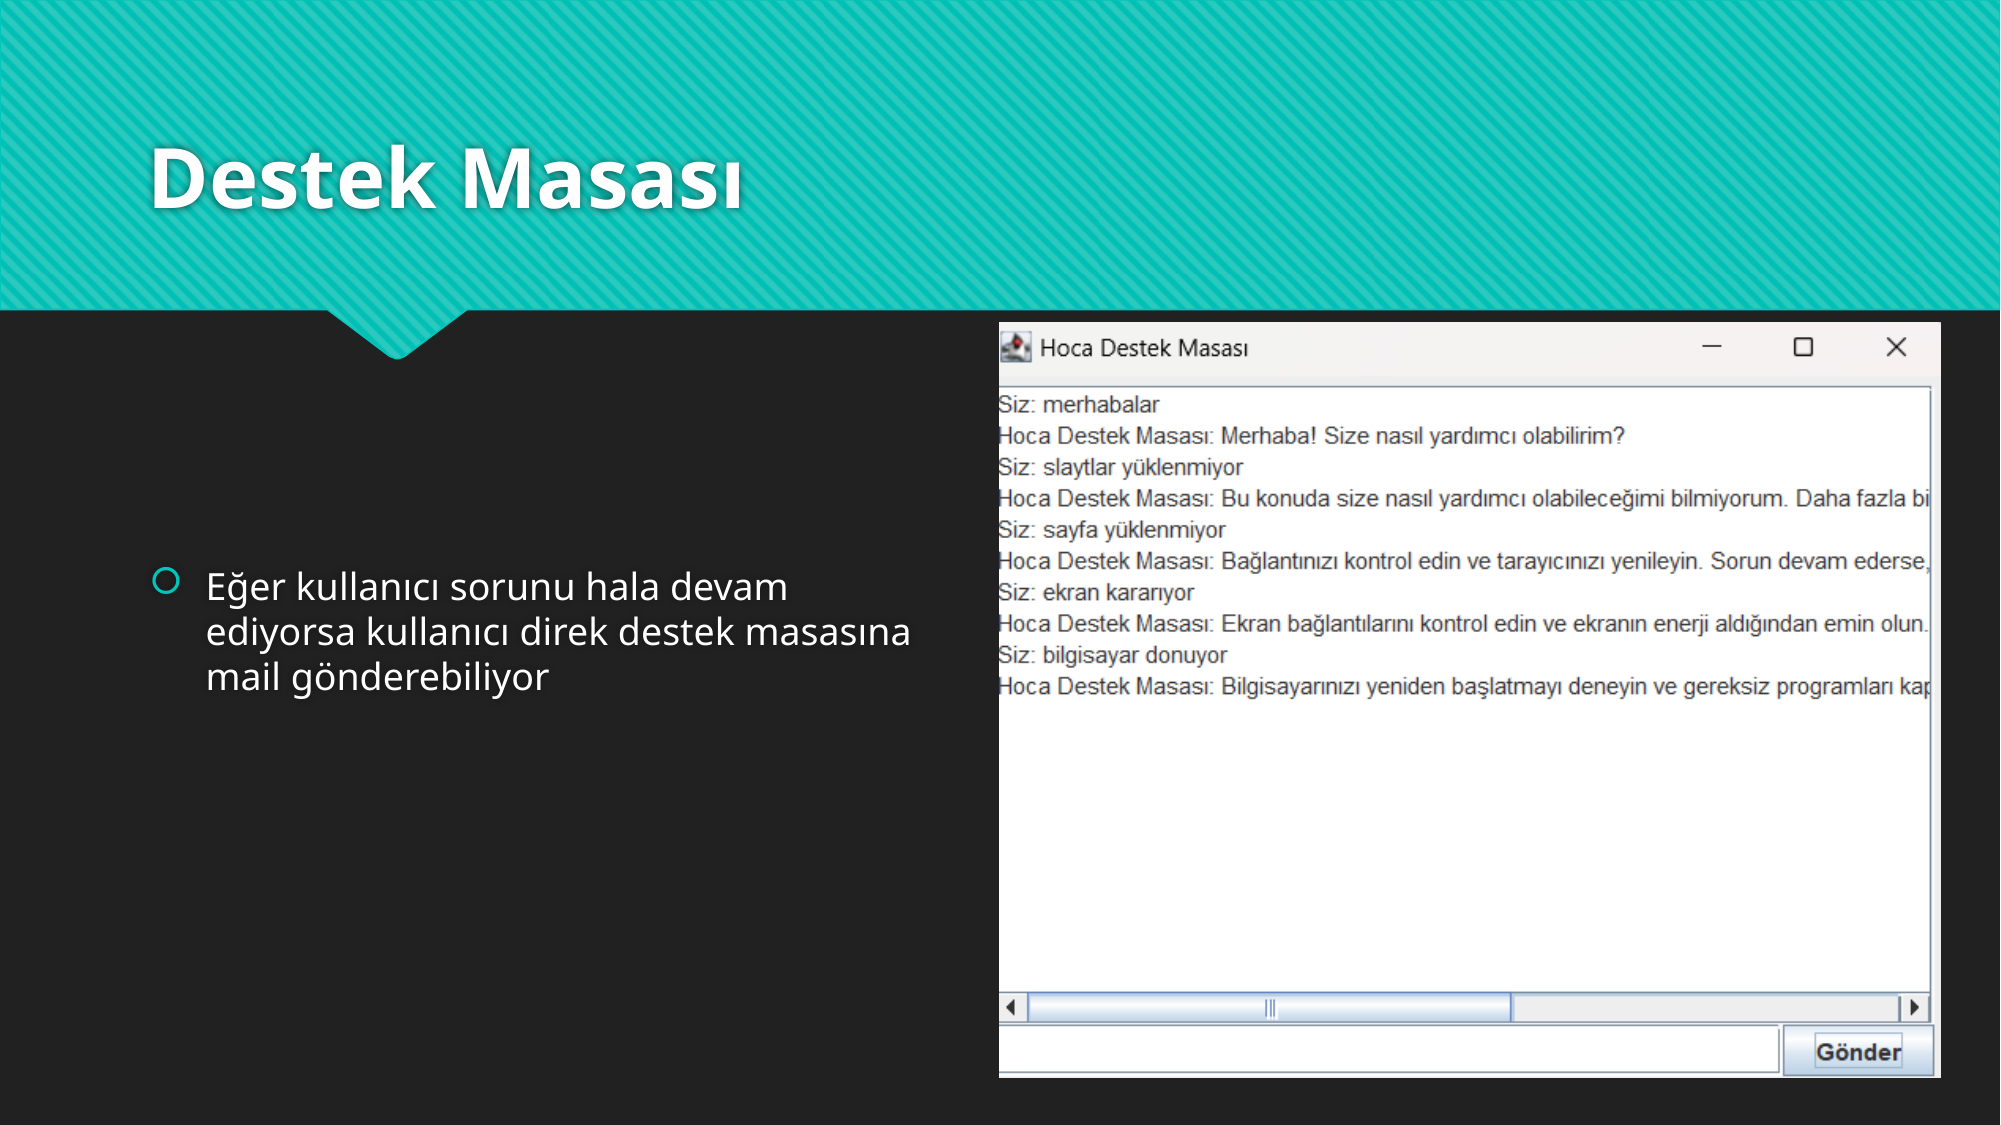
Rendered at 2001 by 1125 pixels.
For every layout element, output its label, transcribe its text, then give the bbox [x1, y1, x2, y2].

title Destek Masası [132, 73, 1868, 233]
list Eğer kullanıcı sorunu hala devam ediyorsa kullanıcı direk destek masasına mail gönderebiliyor [134, 364, 936, 962]
picture [999, 322, 1941, 1078]
